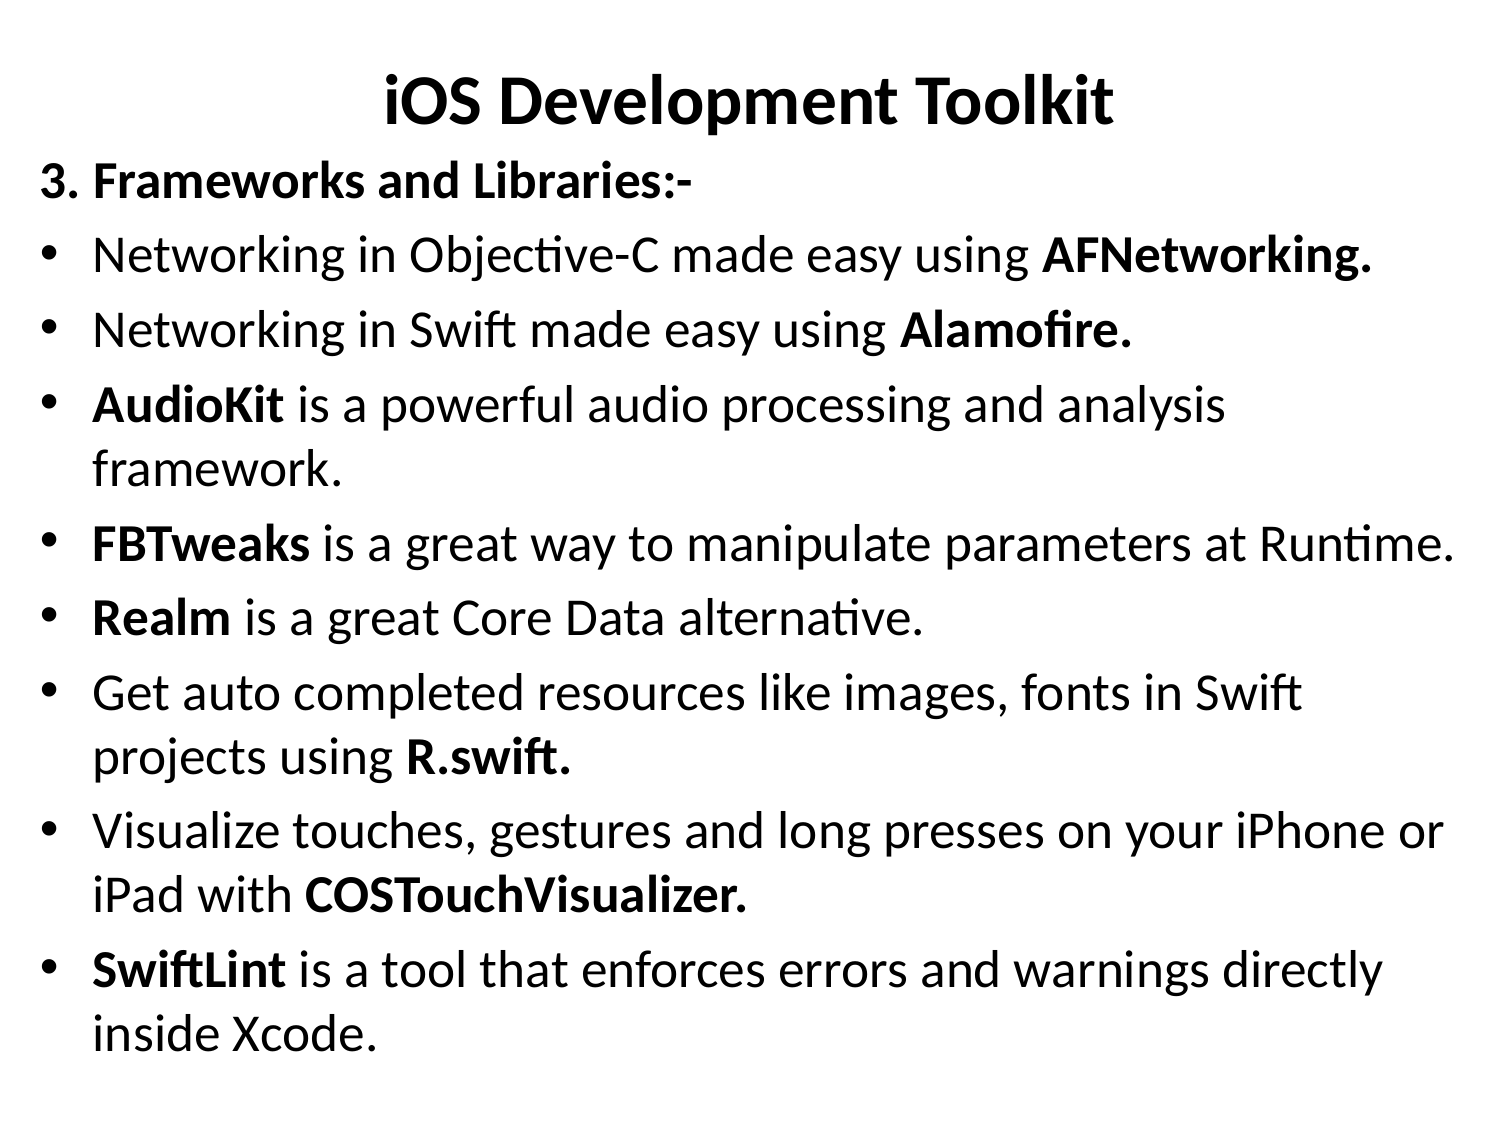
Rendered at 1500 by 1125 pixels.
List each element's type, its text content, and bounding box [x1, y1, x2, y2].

title iOS Development Toolkit [75, 45, 1425, 137]
list 3. Frameworks and Libraries:- Networking in Objective-C made easy using AFNetworking. Networking in Swift made easy using Alamofire. AudioKit is a powerful audio processing and analysis framework. FBTweaks is a great way to manipulate parameters at Runtime. Realm is a great Core Data alternative. Get auto completed resources like images, fonts in Swift projects using R.swift. Visualize touches, gestures and long presses on your iPhone or iPad with COSTouchVisualizer. SwiftLint is a tool that enforces errors and warnings directly inside Xcode. [24, 137, 1475, 1088]
